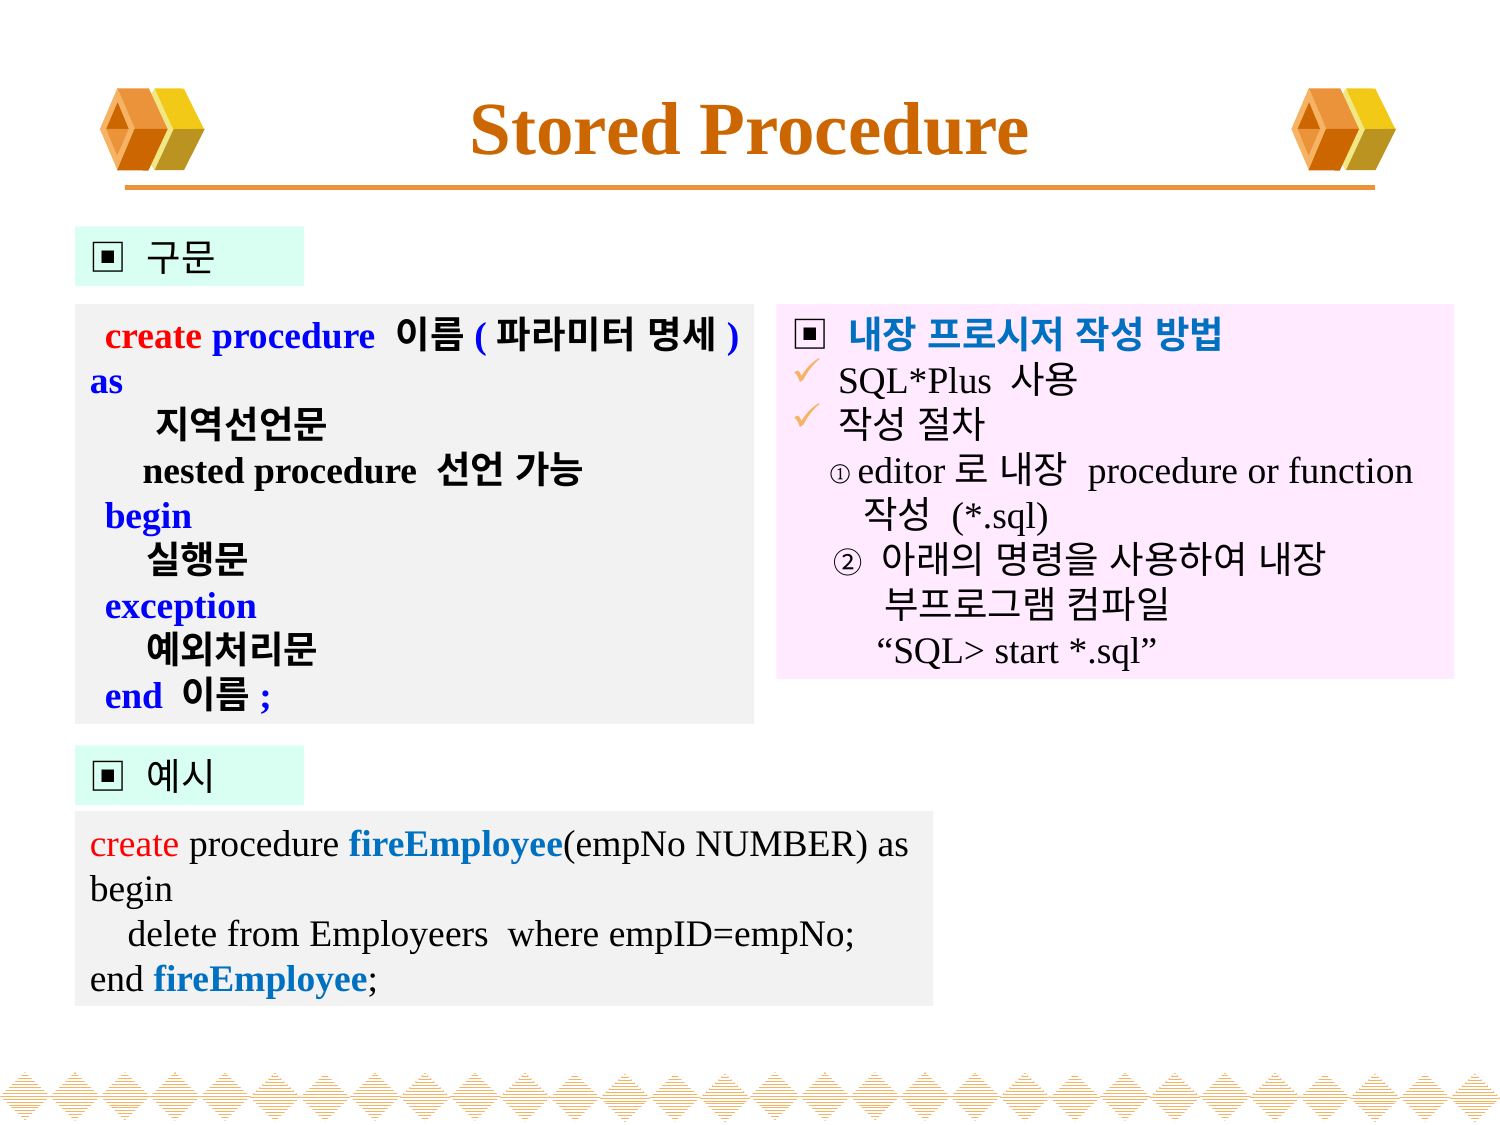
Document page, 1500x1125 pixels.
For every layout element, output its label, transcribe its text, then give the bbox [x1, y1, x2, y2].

text_box ▣ 예시 [75, 745, 305, 806]
text_box create procedure fireEmployee(empNo NUMBER) as begin delete from Employeers where empID=empNo; end fireEmployee; [74, 811, 934, 1006]
title Stored Procedure [75, 67, 1425, 182]
text_box ▣ 구문 [75, 226, 305, 287]
text_box create procedure 이름(파라미터 명세) as 지역선언문 nested procedure 선언 가능 begin 실행문 exception 예외처리문 end 이름; [75, 304, 755, 724]
text_box ▣ 내장 프로시저 작성 방법 SQL*Plus 사용 작성 절차 ① editor로 내장 procedure or function 작성 (*.sql) ② 아래의 명령을 사용하여 내장 부프로그램 컴파일 “SQL> start *.sql” [776, 304, 1455, 679]
